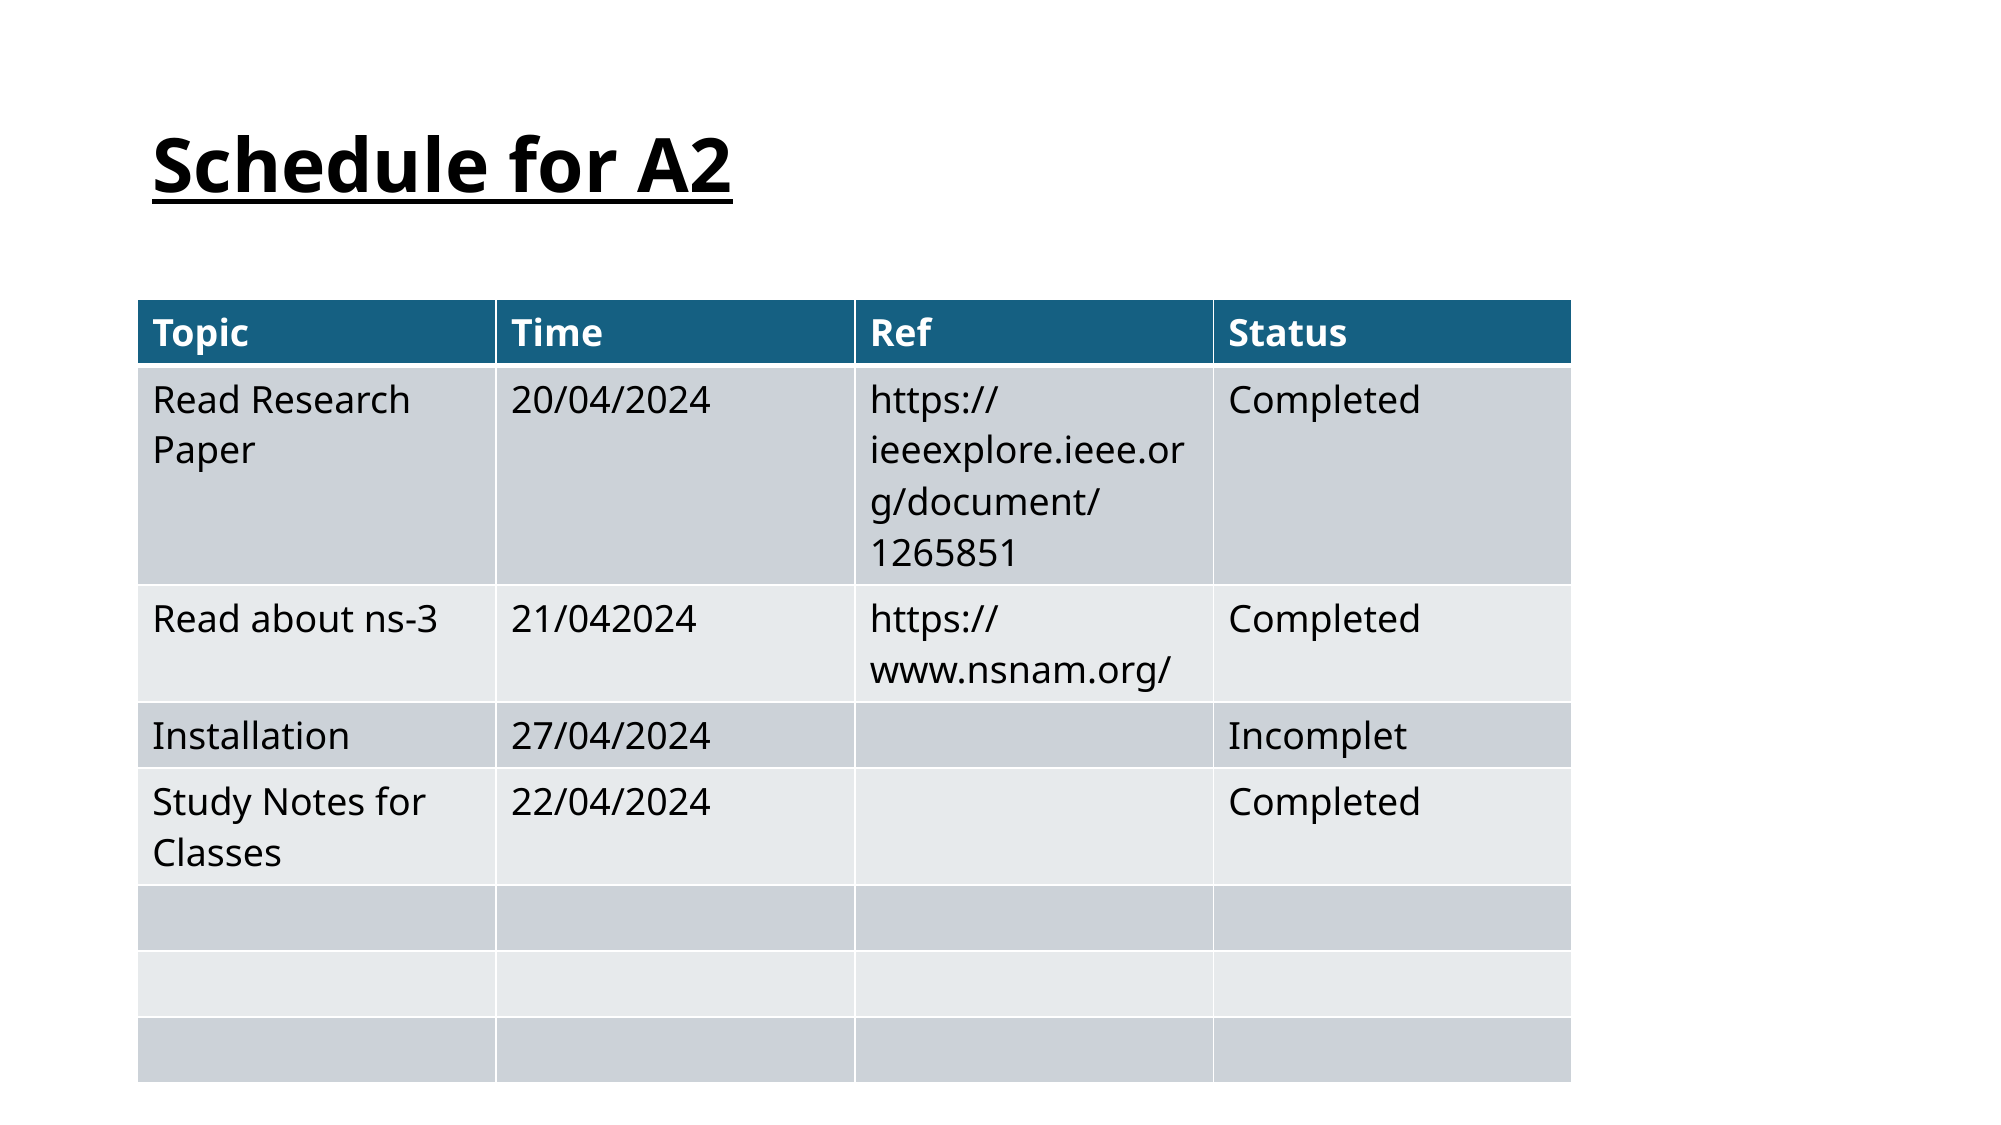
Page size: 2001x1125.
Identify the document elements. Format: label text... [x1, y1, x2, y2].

title Schedule for A2 [137, 59, 1863, 278]
table_cell 27/04/2024 [497, 703, 854, 767]
table_cell [497, 886, 854, 950]
table_cell [138, 952, 495, 1016]
table_cell 20/04/2024 [497, 368, 854, 584]
table_cell Completed [1214, 586, 1571, 701]
table_cell [1214, 1018, 1571, 1082]
table_cell [138, 886, 495, 950]
table_header Time [497, 300, 854, 363]
table_cell [497, 1018, 854, 1082]
table_cell [1214, 952, 1571, 1016]
table_header Topic [138, 300, 495, 363]
table_cell [856, 886, 1213, 950]
table_cell Completed [1214, 769, 1571, 884]
table_cell Completed [1214, 368, 1571, 584]
table_cell https://www.nsnam.org/ [856, 586, 1213, 701]
table_cell [497, 952, 854, 1016]
table_cell Incomplet [1214, 703, 1571, 767]
table_cell Read Research Paper [138, 368, 495, 584]
table_cell https://ieeexplore.ieee.org/document/1265851 [856, 368, 1213, 584]
table_header Status [1214, 300, 1571, 363]
table_cell Installation [138, 703, 495, 767]
table_cell [856, 769, 1213, 884]
table_header Ref [856, 300, 1213, 363]
table_cell 21/042024 [497, 586, 854, 701]
table_cell Read about ns-3 [138, 586, 495, 701]
table_cell 22/04/2024 [497, 769, 854, 884]
table_cell Study Notes for Classes [138, 769, 495, 884]
table_cell [856, 952, 1213, 1016]
table_cell [856, 703, 1213, 767]
table_cell [1214, 886, 1571, 950]
table_cell [856, 1018, 1213, 1082]
table_cell [138, 1018, 495, 1082]
